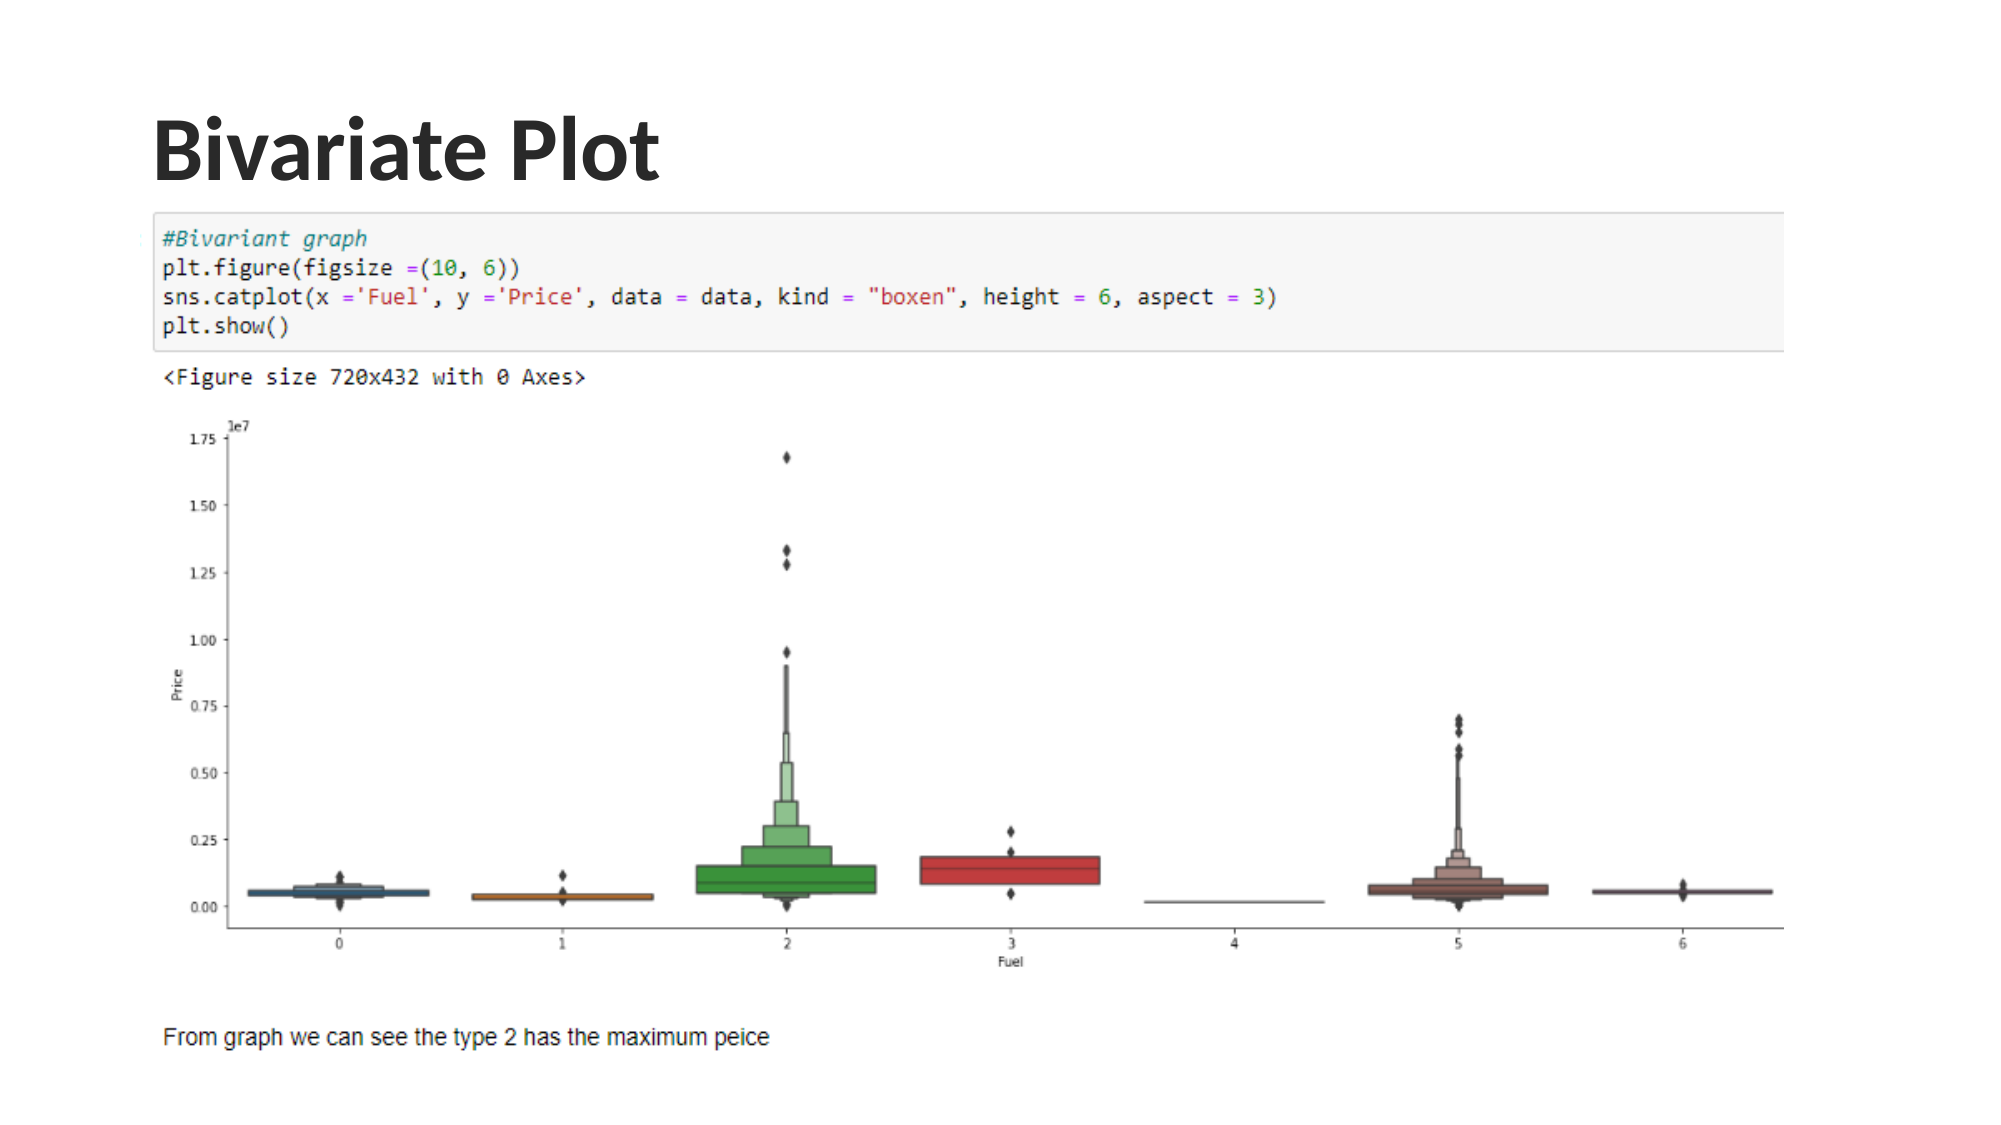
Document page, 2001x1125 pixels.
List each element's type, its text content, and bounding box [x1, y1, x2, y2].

title Bivariate Plot [137, 47, 1863, 265]
picture [140, 209, 1784, 1078]
